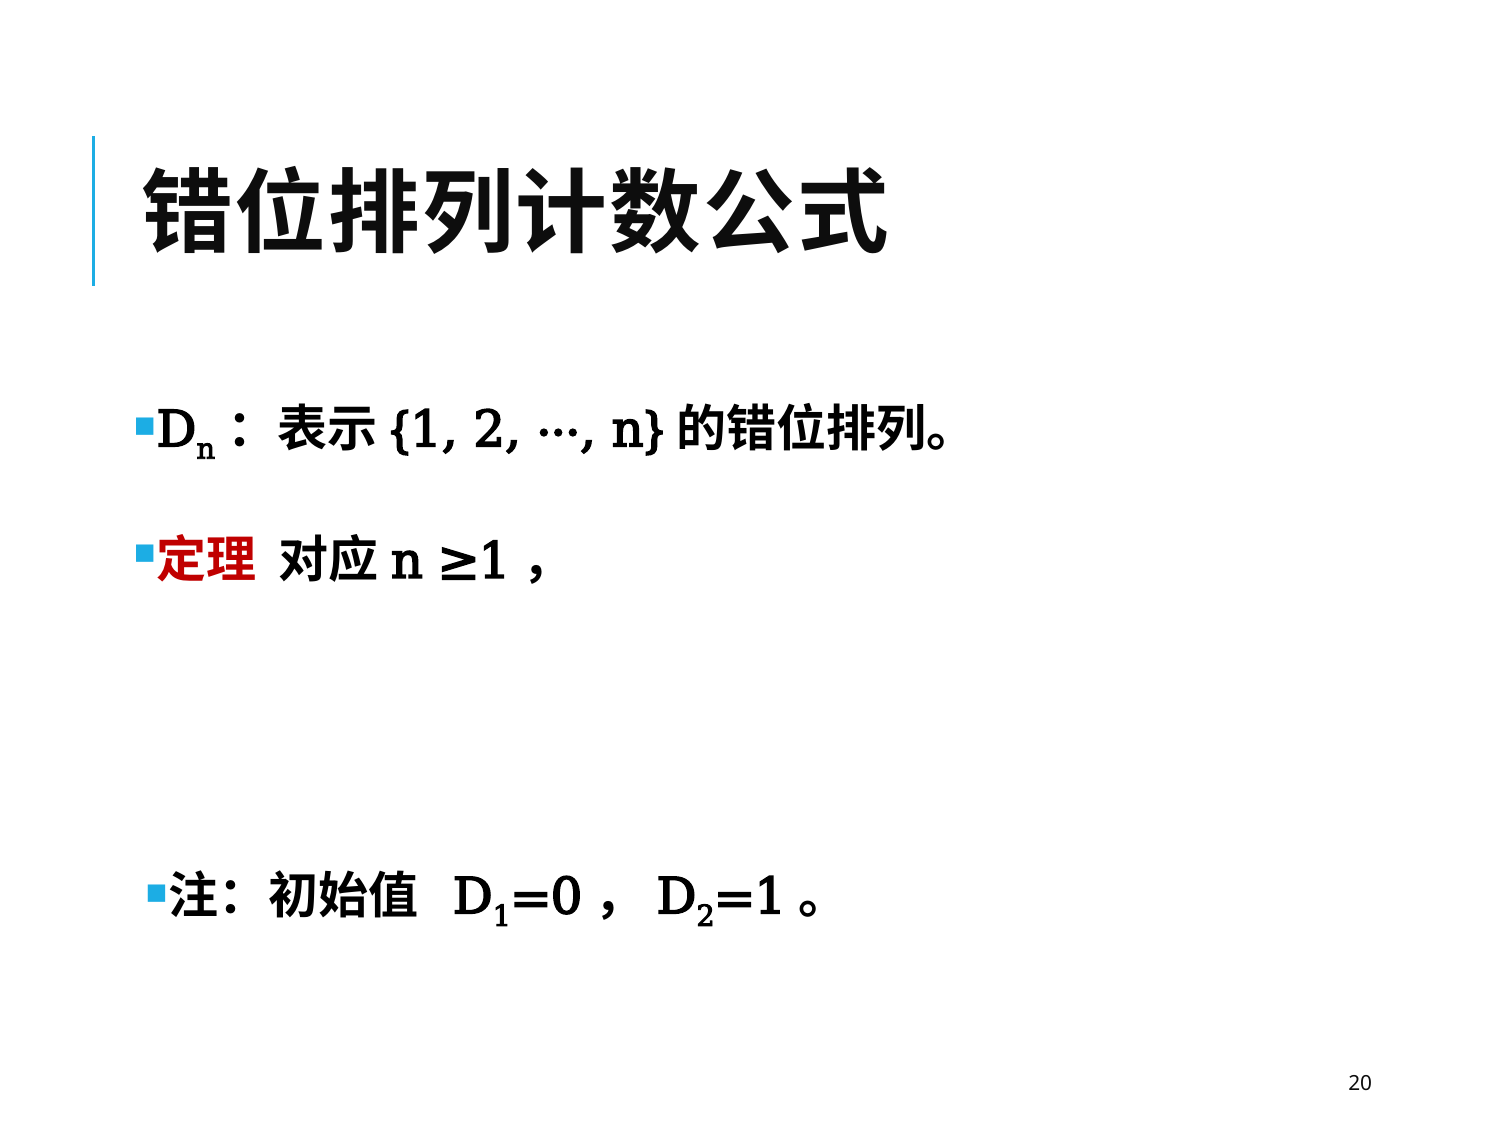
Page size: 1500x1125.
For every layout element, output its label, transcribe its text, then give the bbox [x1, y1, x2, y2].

slide_number 20 [1333, 1061, 1454, 1107]
title 错位排列计数公式 [126, 96, 1322, 342]
text_box 注：初始值 D1=0，D2=1。 [137, 842, 1290, 943]
list Dn：表示{1, 2, ···, n}的错位排列。 [126, 375, 1278, 476]
